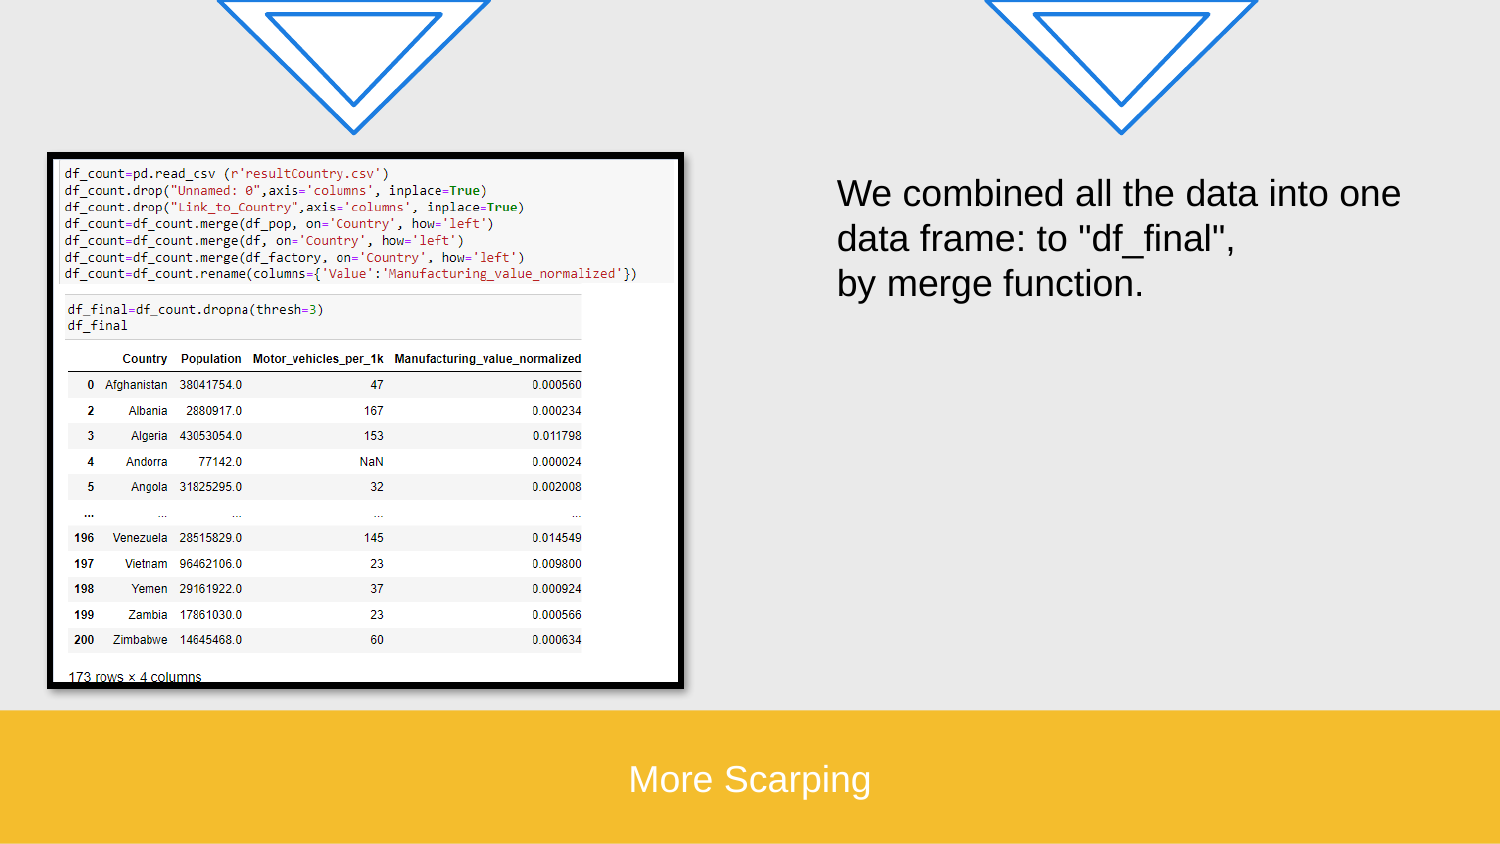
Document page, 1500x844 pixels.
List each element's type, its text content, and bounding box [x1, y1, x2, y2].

text_box More Scarping [0, 708, 1500, 844]
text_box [218, 0, 490, 134]
picture [52, 158, 679, 683]
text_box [985, 0, 1257, 134]
text_box We combined all the data into one data frame: to "df_final", by merge function. [822, 161, 1422, 311]
